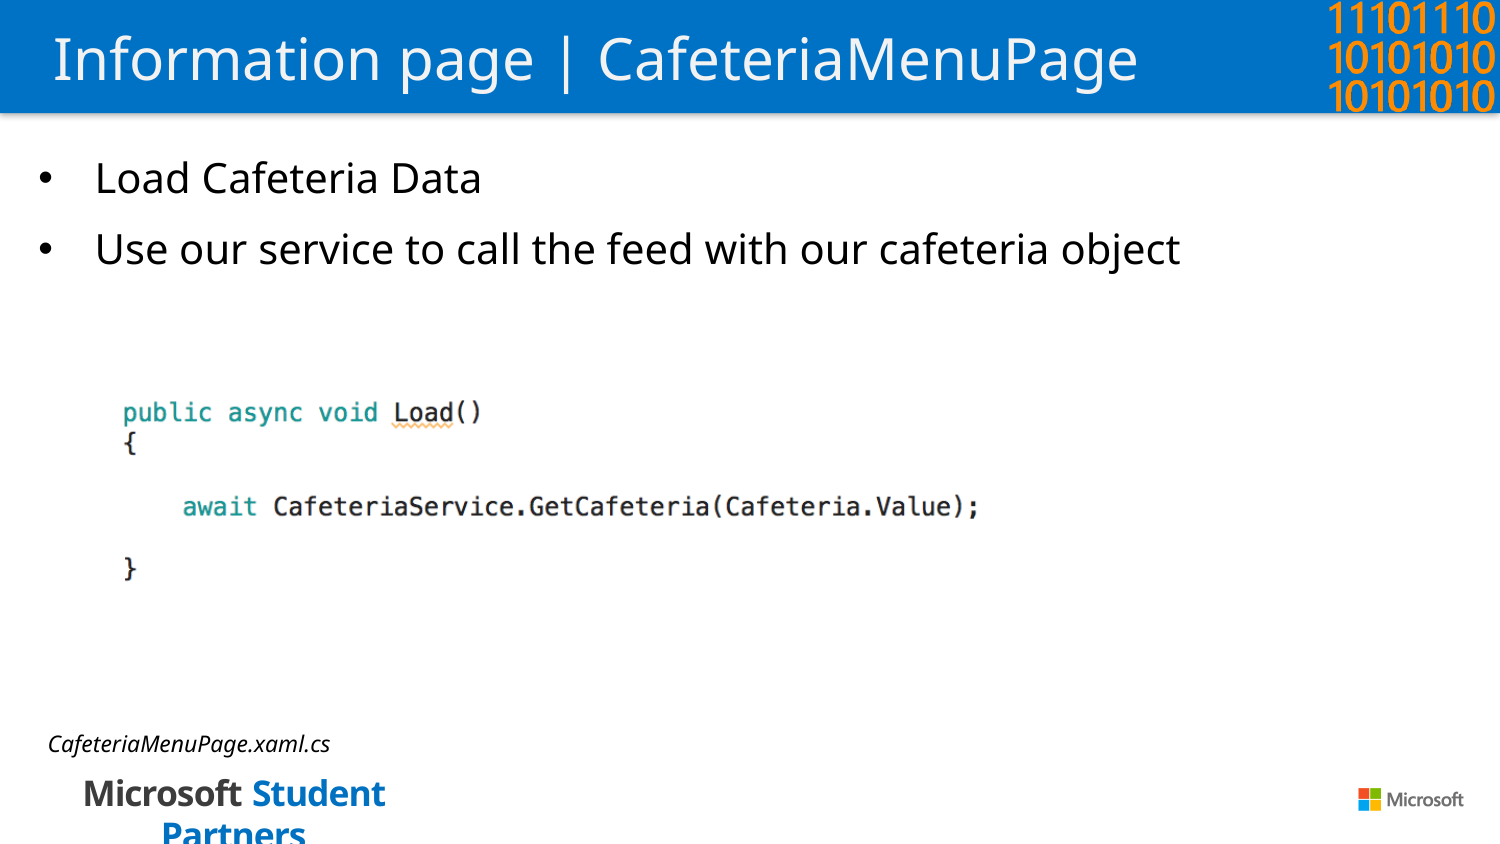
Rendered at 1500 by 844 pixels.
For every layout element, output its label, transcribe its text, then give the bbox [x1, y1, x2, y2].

picture [0, 0, 1500, 844]
picture [100, 390, 1070, 592]
title Information page | CafeteriaMenuPage [38, 23, 1285, 90]
text_box CafeteriaMenuPage.xaml.cs [32, 722, 459, 765]
list Load Cafeteria Data Use our service to call the feed with our cafeteria object [38, 151, 1463, 735]
